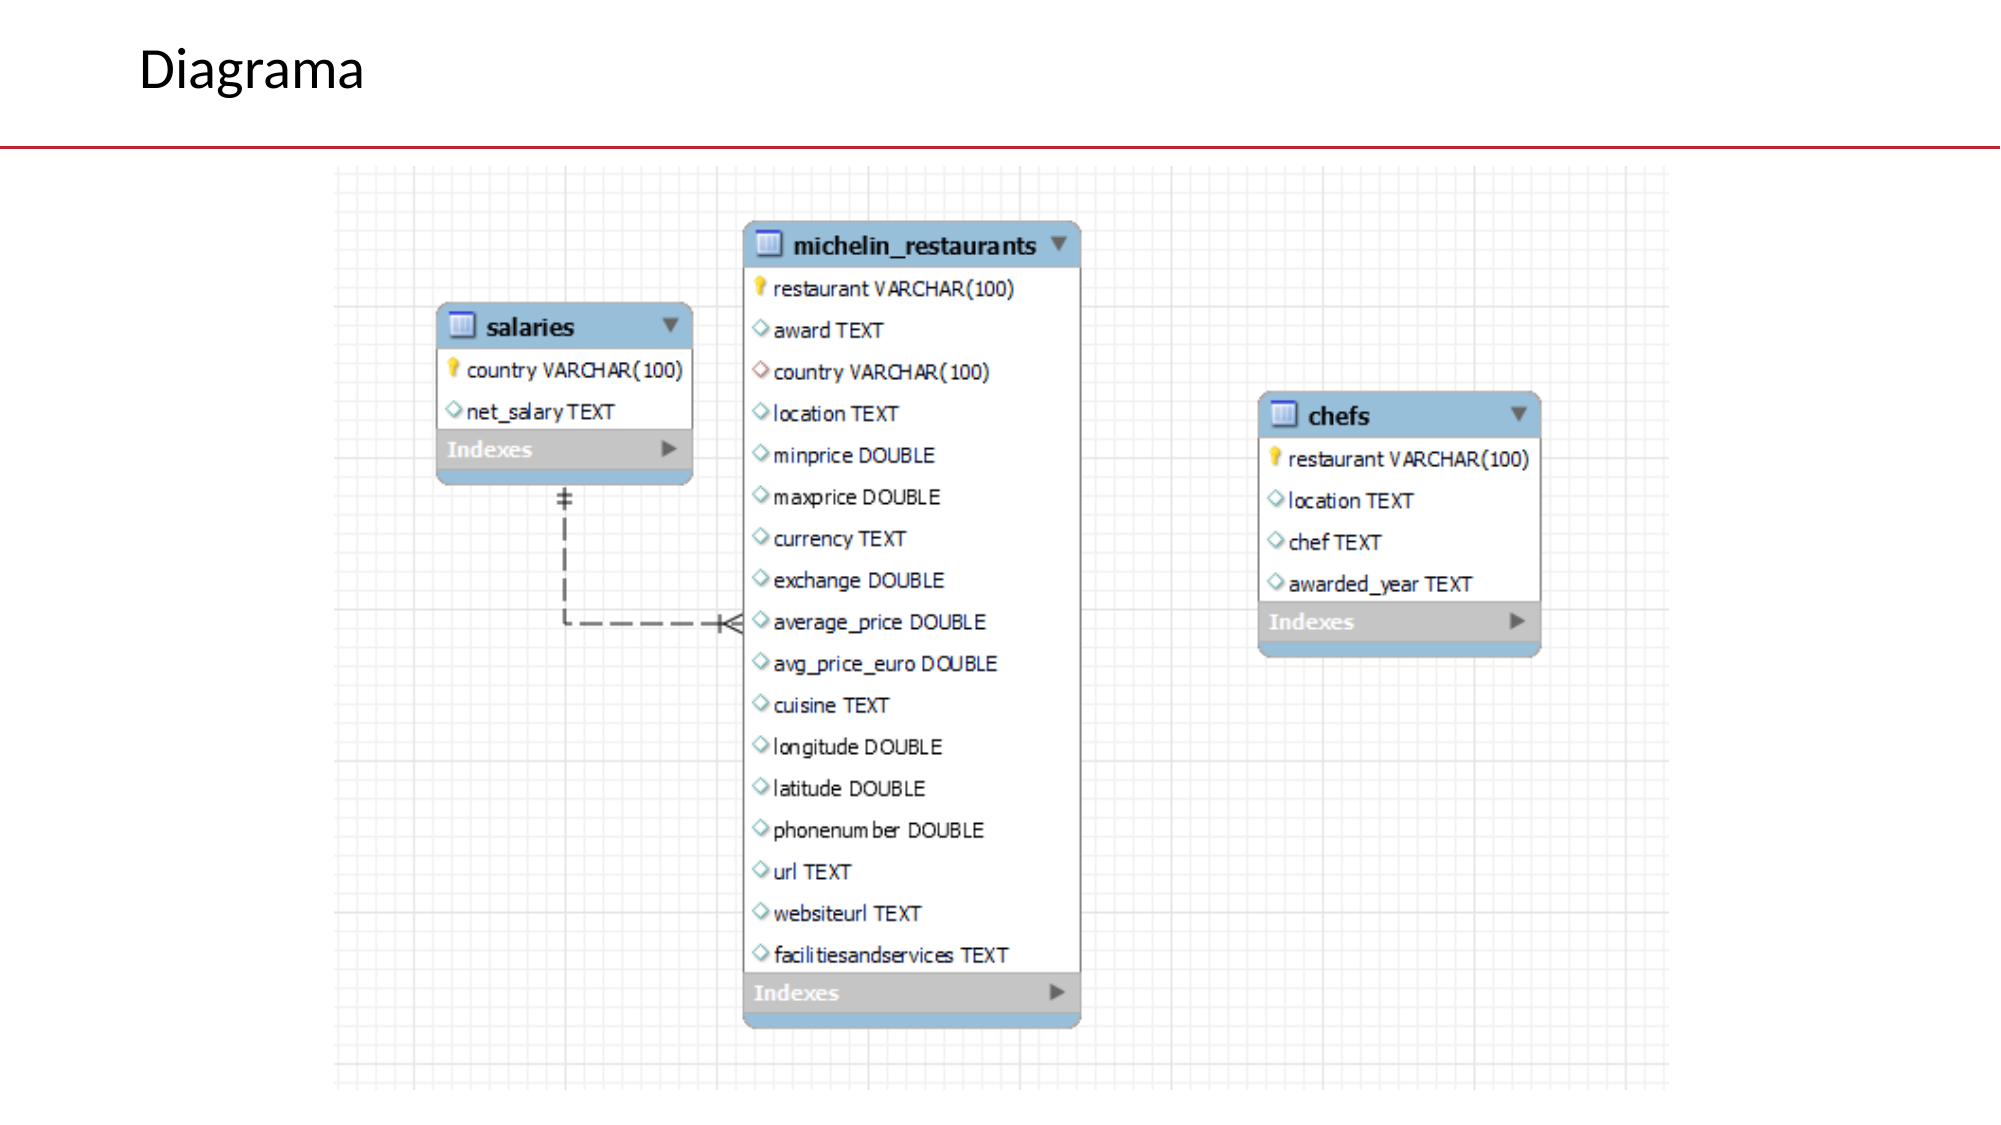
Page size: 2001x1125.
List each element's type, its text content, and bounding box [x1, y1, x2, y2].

text_box Diagrama [124, 23, 381, 108]
picture [334, 166, 1669, 1090]
